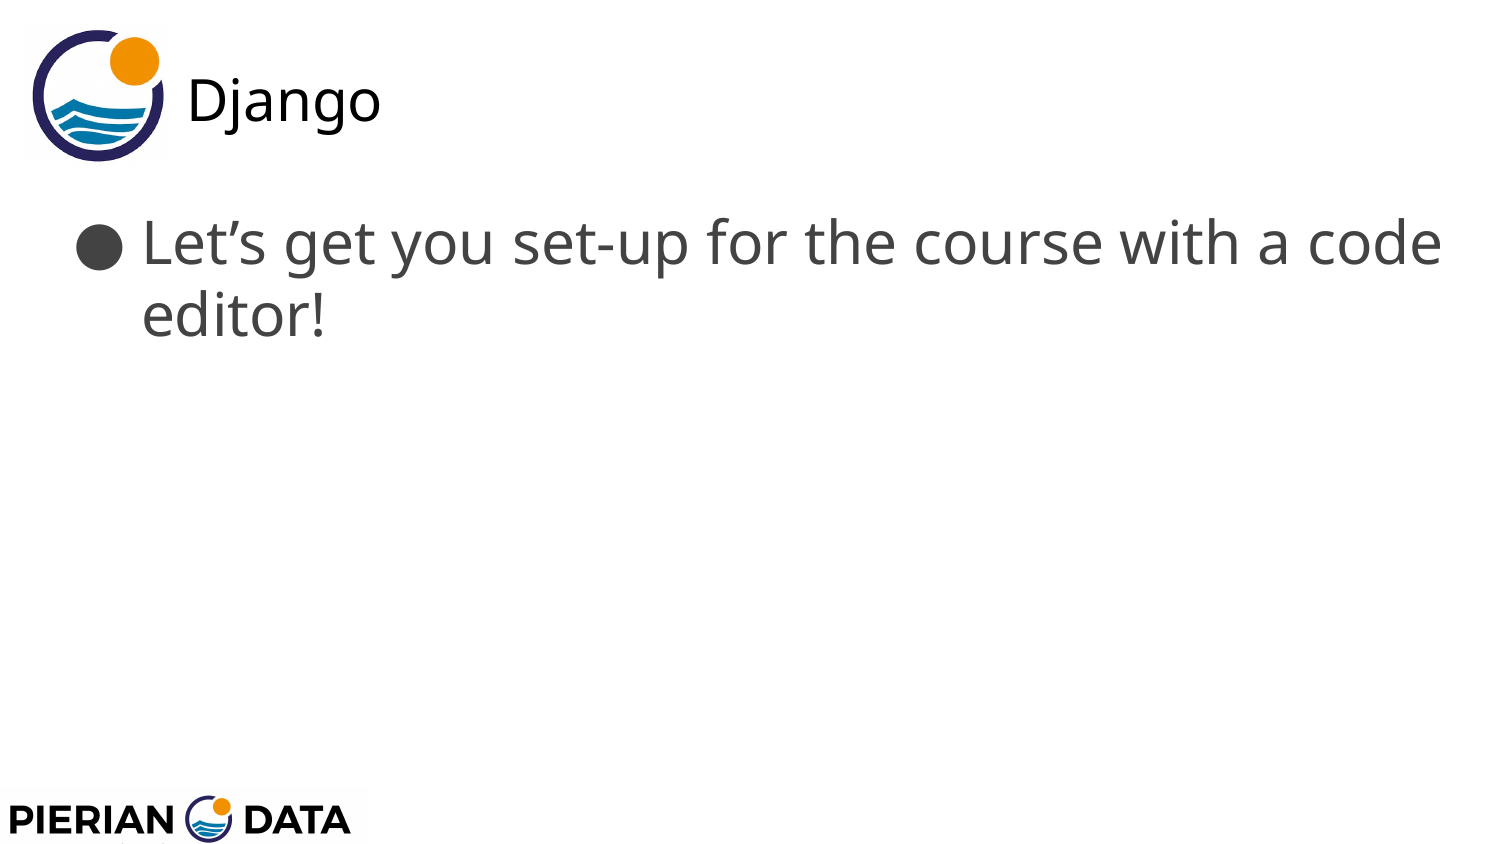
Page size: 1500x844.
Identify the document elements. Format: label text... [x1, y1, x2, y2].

list Let’s get you set-up for the course with a code editor! [51, 189, 1476, 750]
title Django [176, 48, 1449, 143]
picture [0, 787, 368, 844]
picture [24, 24, 172, 167]
